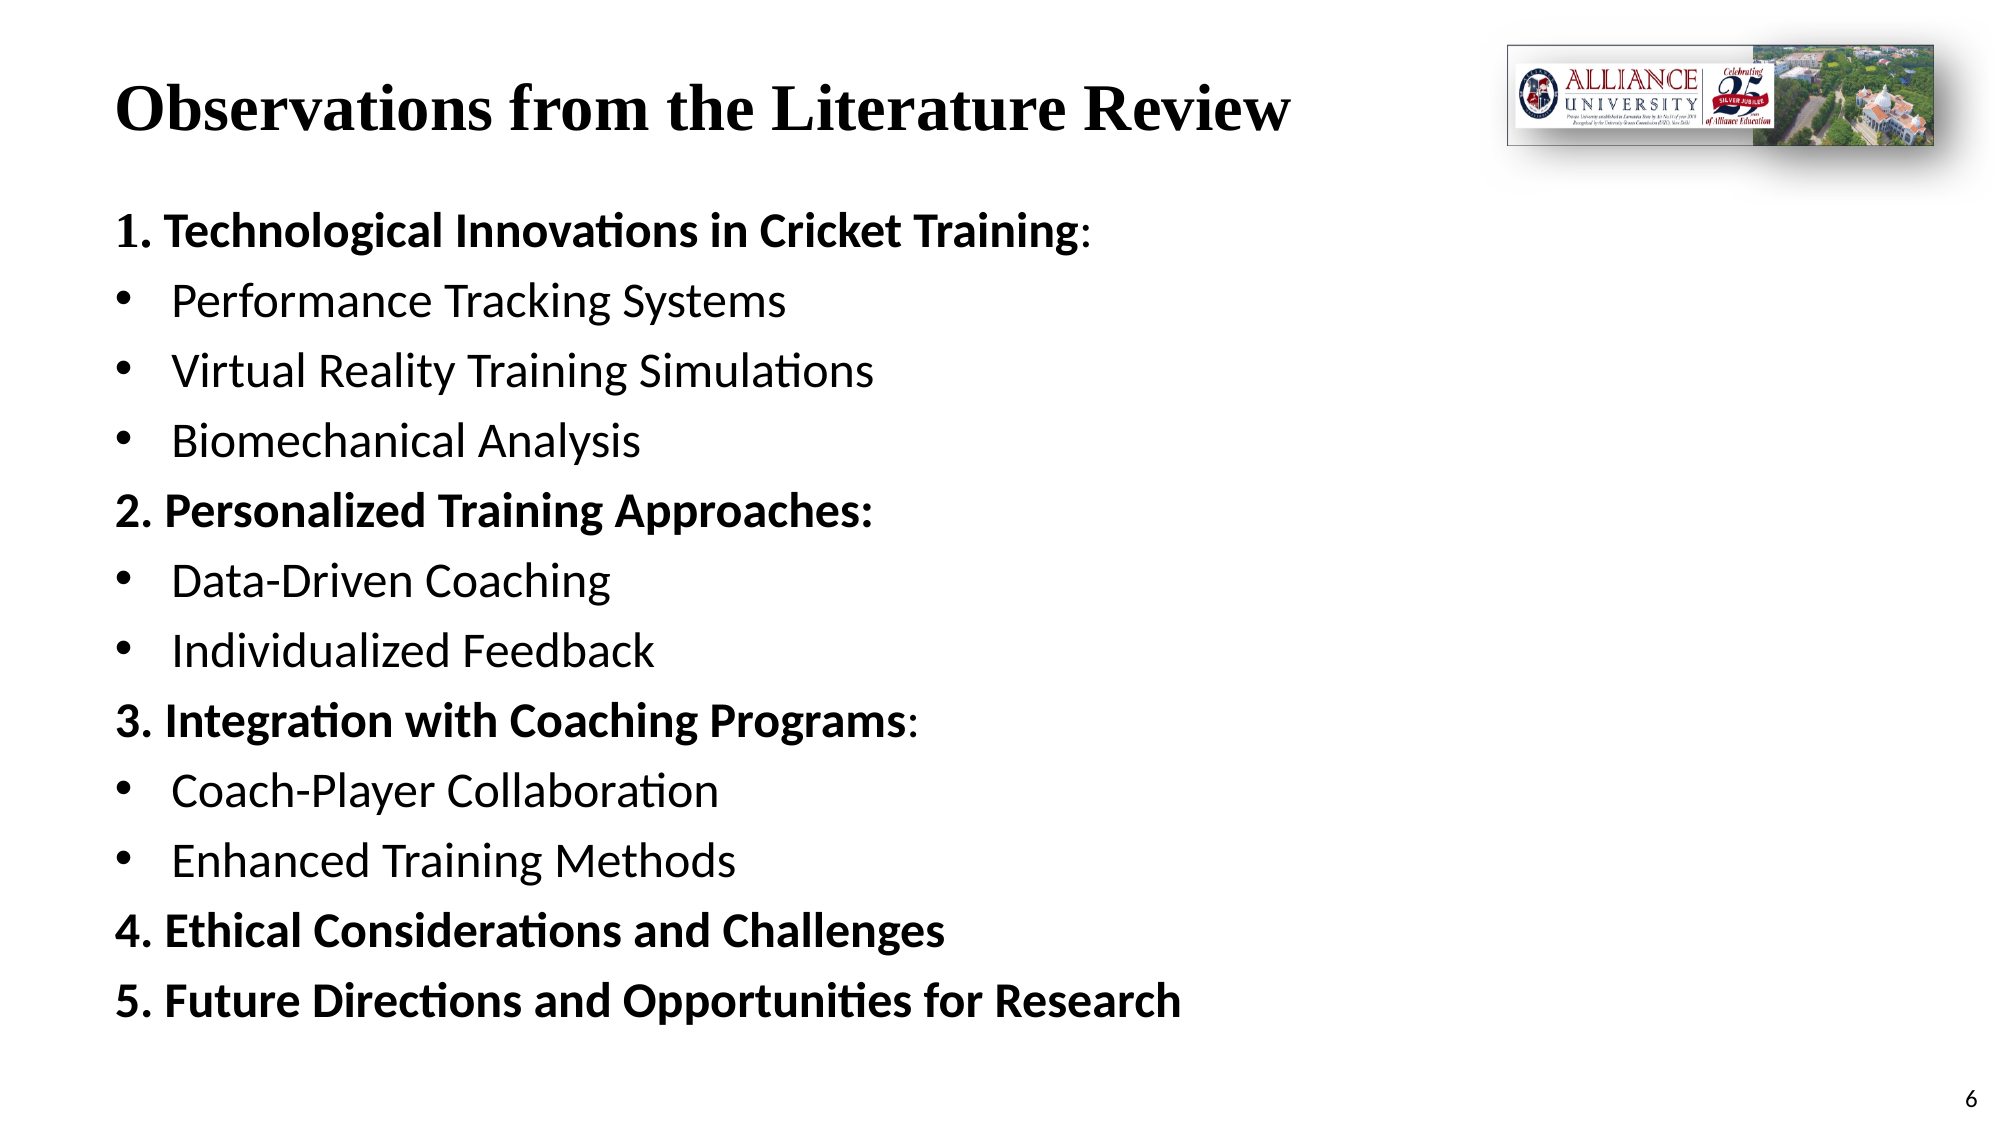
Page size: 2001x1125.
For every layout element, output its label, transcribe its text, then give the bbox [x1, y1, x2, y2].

title Observations from the Literature Review [99, 37, 1512, 130]
list 1. Technological Innovations in Cricket Training: Performance Tracking Systems Virtual Reality Training Simulations Biomechanical Analysis 2. Personalized Training Approaches: Data-Driven Coaching Individualized Feedback 3. Integration with Coaching Programs: Coach-Player Collaboration Enhanced Training Methods 4. Ethical Considerations and Challenges 5. Future Directions and Opportunities for Research [99, 190, 1933, 1077]
picture [1507, 44, 1934, 146]
